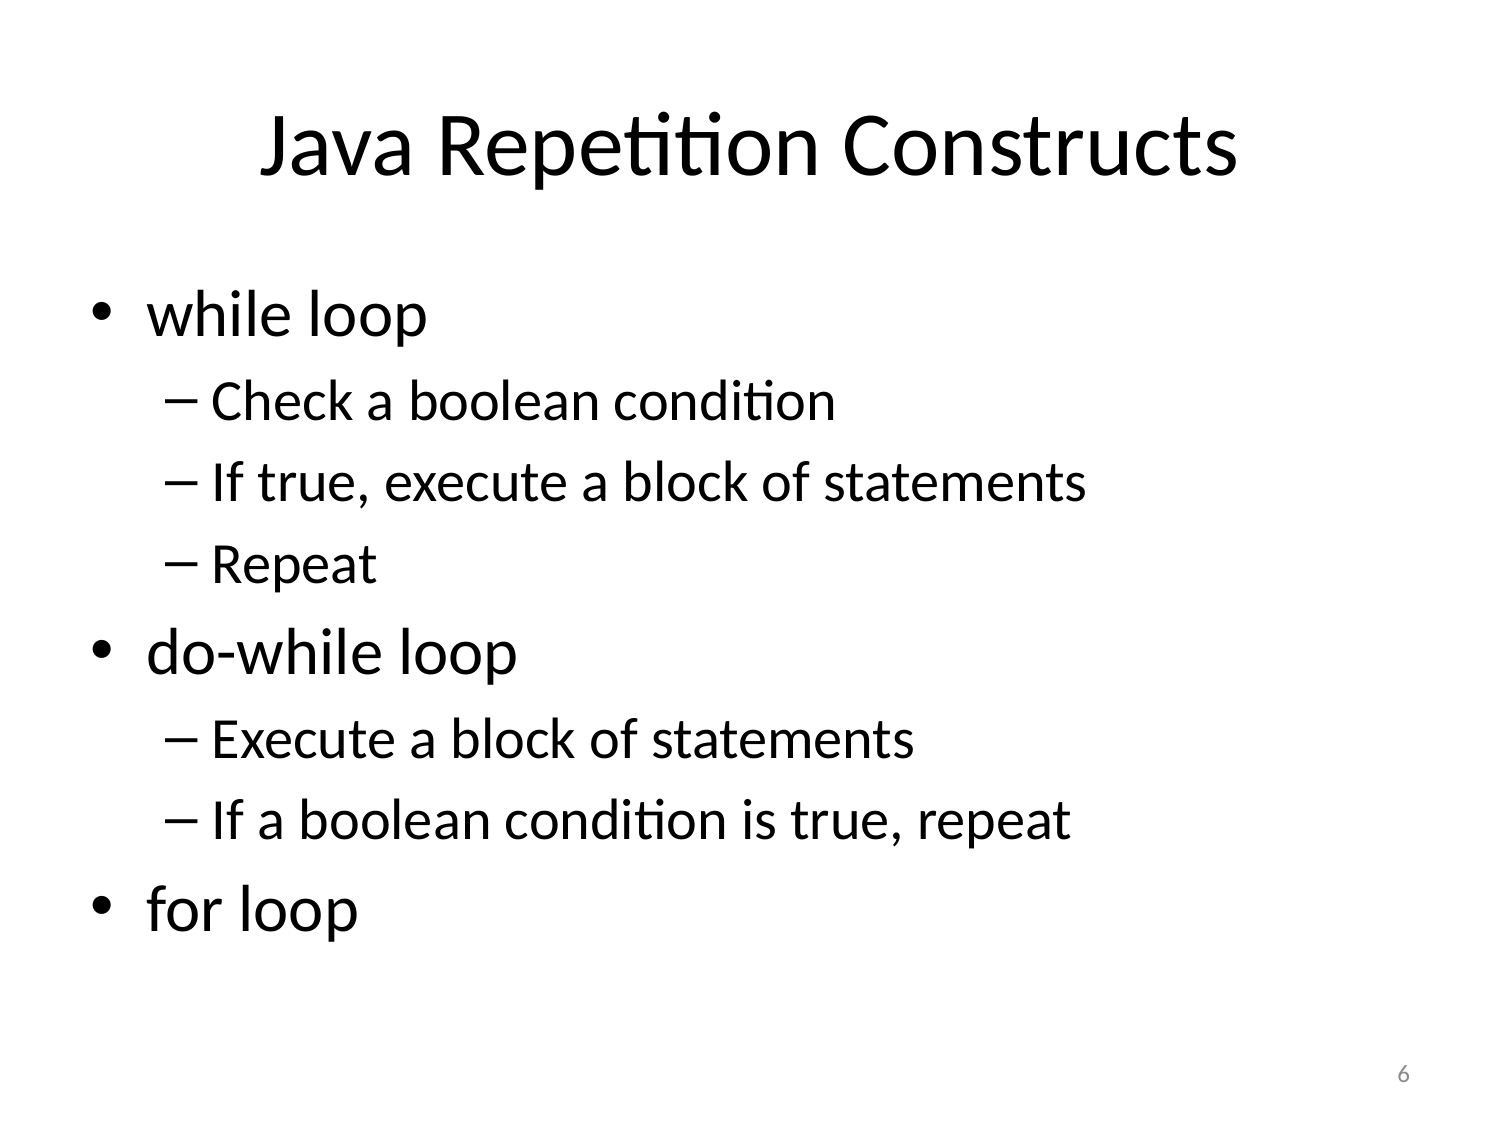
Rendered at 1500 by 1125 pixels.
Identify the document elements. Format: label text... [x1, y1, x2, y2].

slide_number 6 [1074, 1042, 1425, 1103]
title Java Repetition Constructs [75, 45, 1425, 233]
list while loop Check a boolean condition If true, execute a block of statements Repeat do-while loop Execute a block of statements If a boolean condition is true, repeat for loop [75, 262, 1425, 1005]
